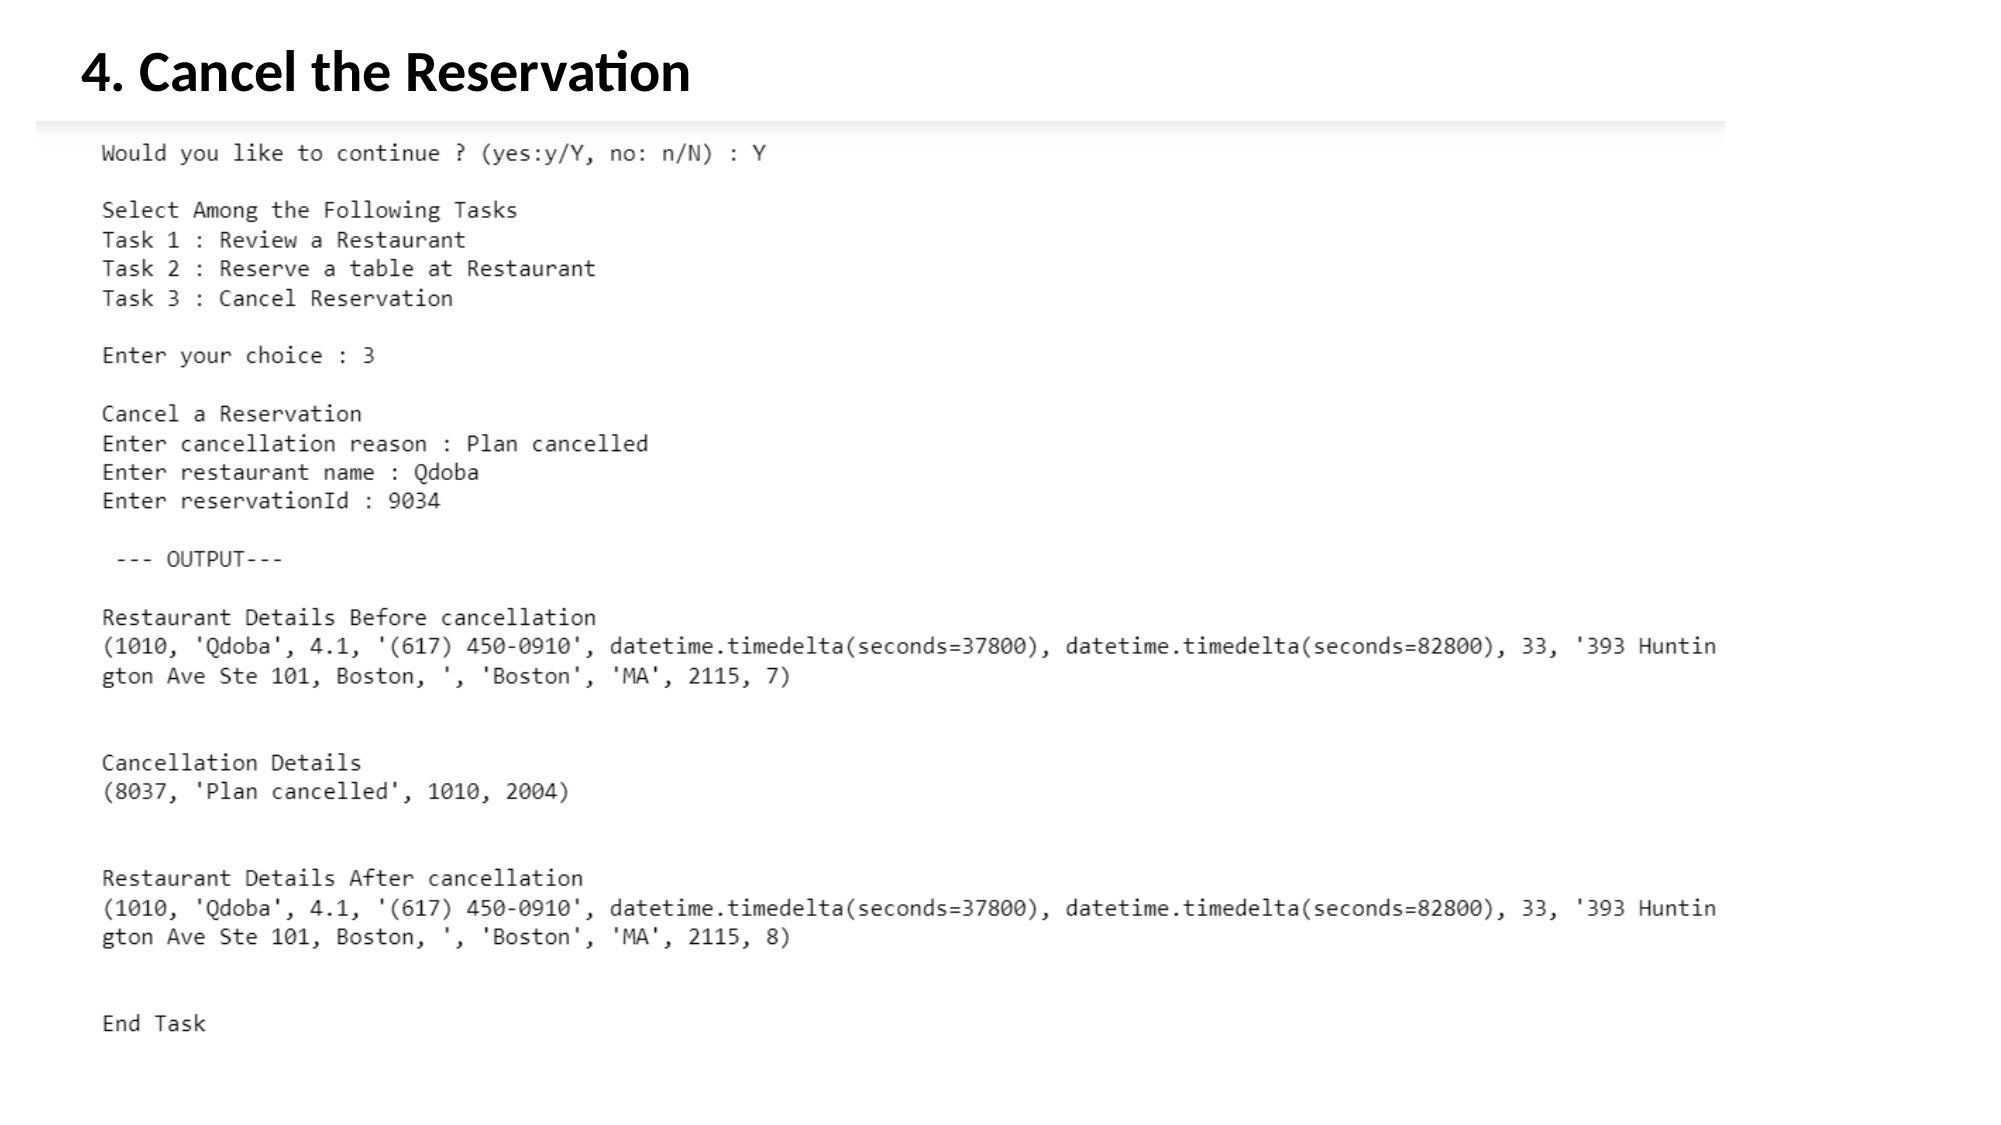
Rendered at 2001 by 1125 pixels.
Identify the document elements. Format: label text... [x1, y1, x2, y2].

picture [36, 121, 1725, 1057]
title 4. Cancel the Reservation [0, 0, 1725, 149]
